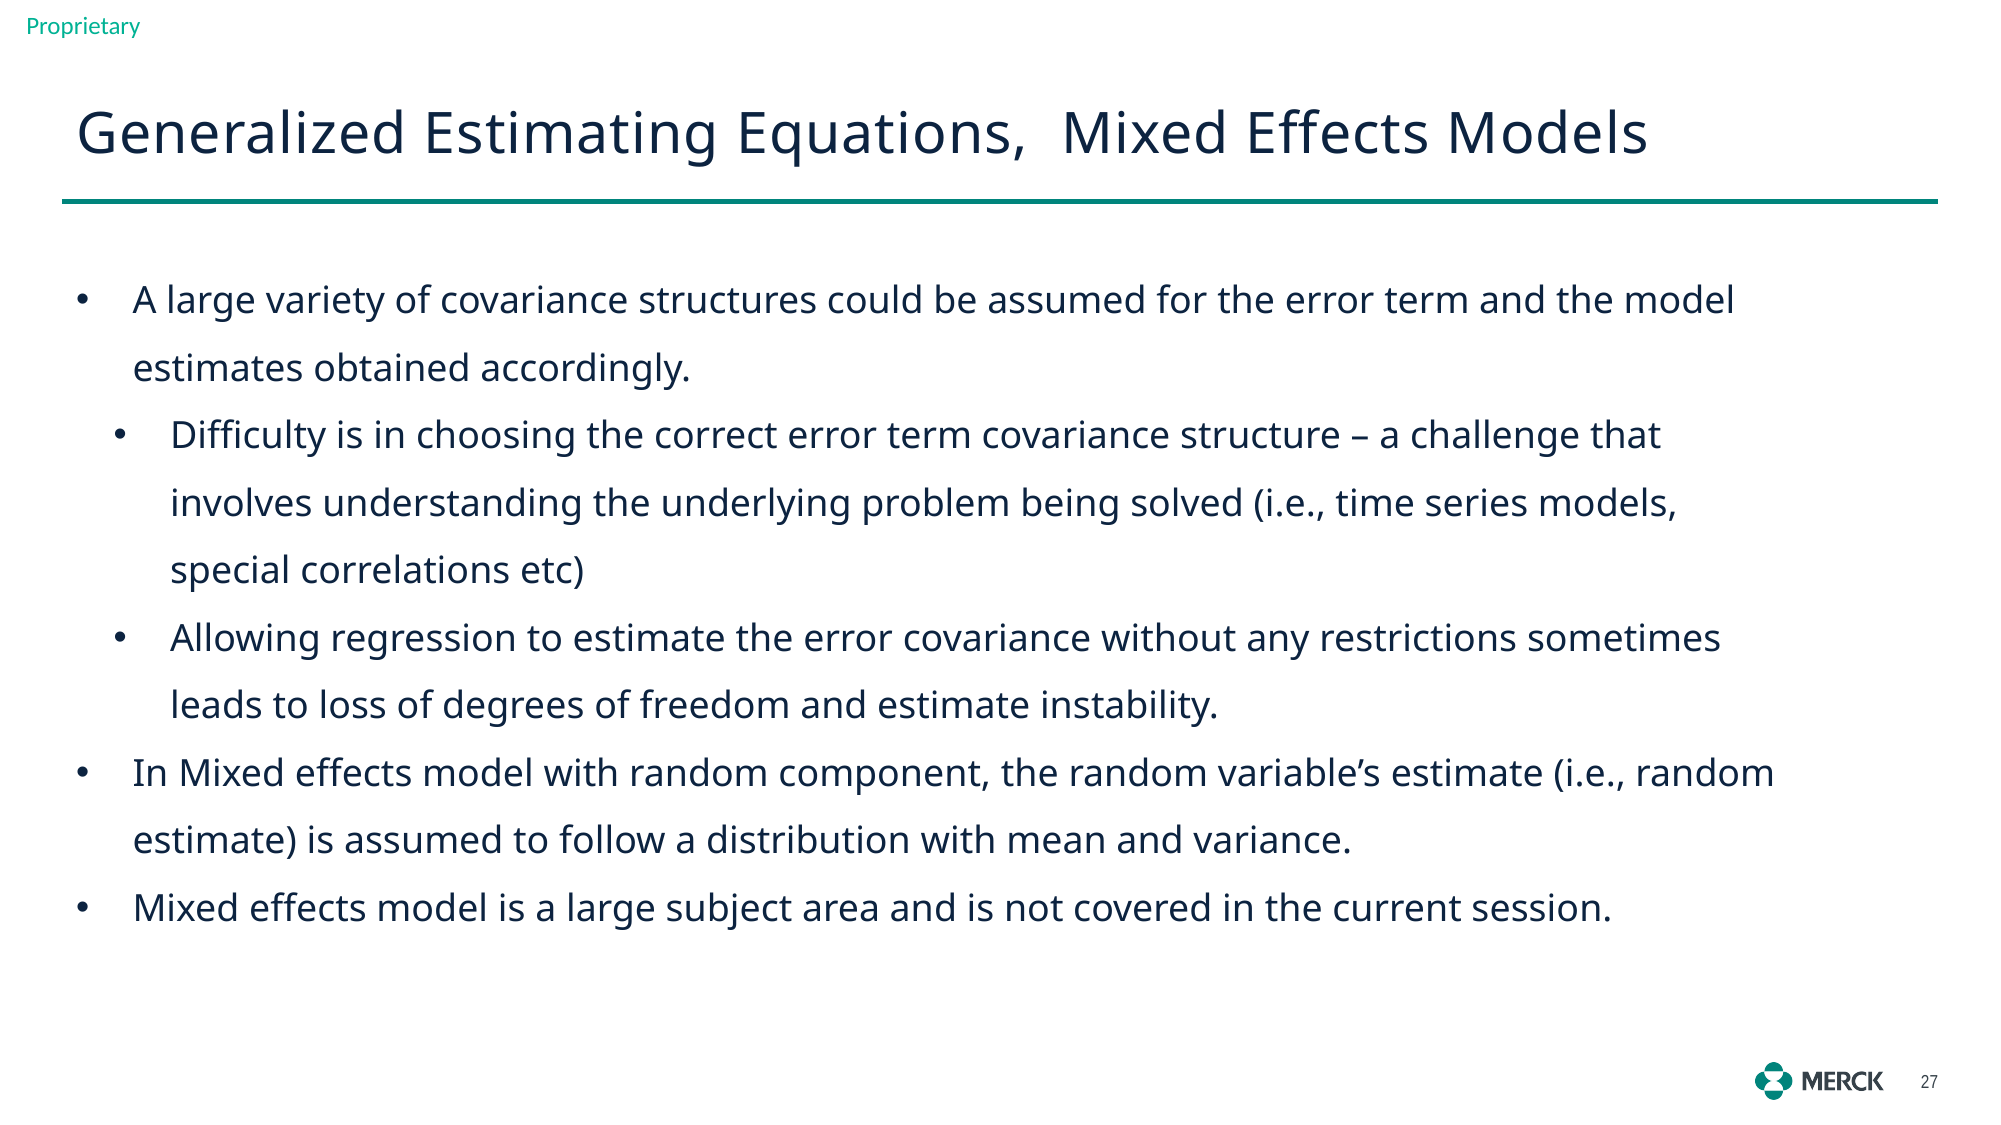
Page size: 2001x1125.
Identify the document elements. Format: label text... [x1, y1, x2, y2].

text_box Generalized Estimating Equations, Mixed Effects Models [61, 64, 1938, 205]
picture [1740, 1043, 1899, 1119]
slide_number 27 [1900, 1062, 1938, 1099]
text_box A large variety of covariance structures could be assumed for the error term and the model estimates obtained accordingly. Difficulty is in choosing the correct error term covariance structure – a challenge that involves understanding the underlying problem being solved (i.e., time series models, special correlations etc) Allowing regression to estimate the error covariance without any restrictions sometimes leads to loss of degrees of freedom and estimate instability. In Mixed effects model with random component, the random variable’s estimate (i.e., random estimate) is assumed to follow a distribution with mean and variance. Mixed effects model is a large subject area and is not covered in the current session. [61, 246, 1812, 937]
